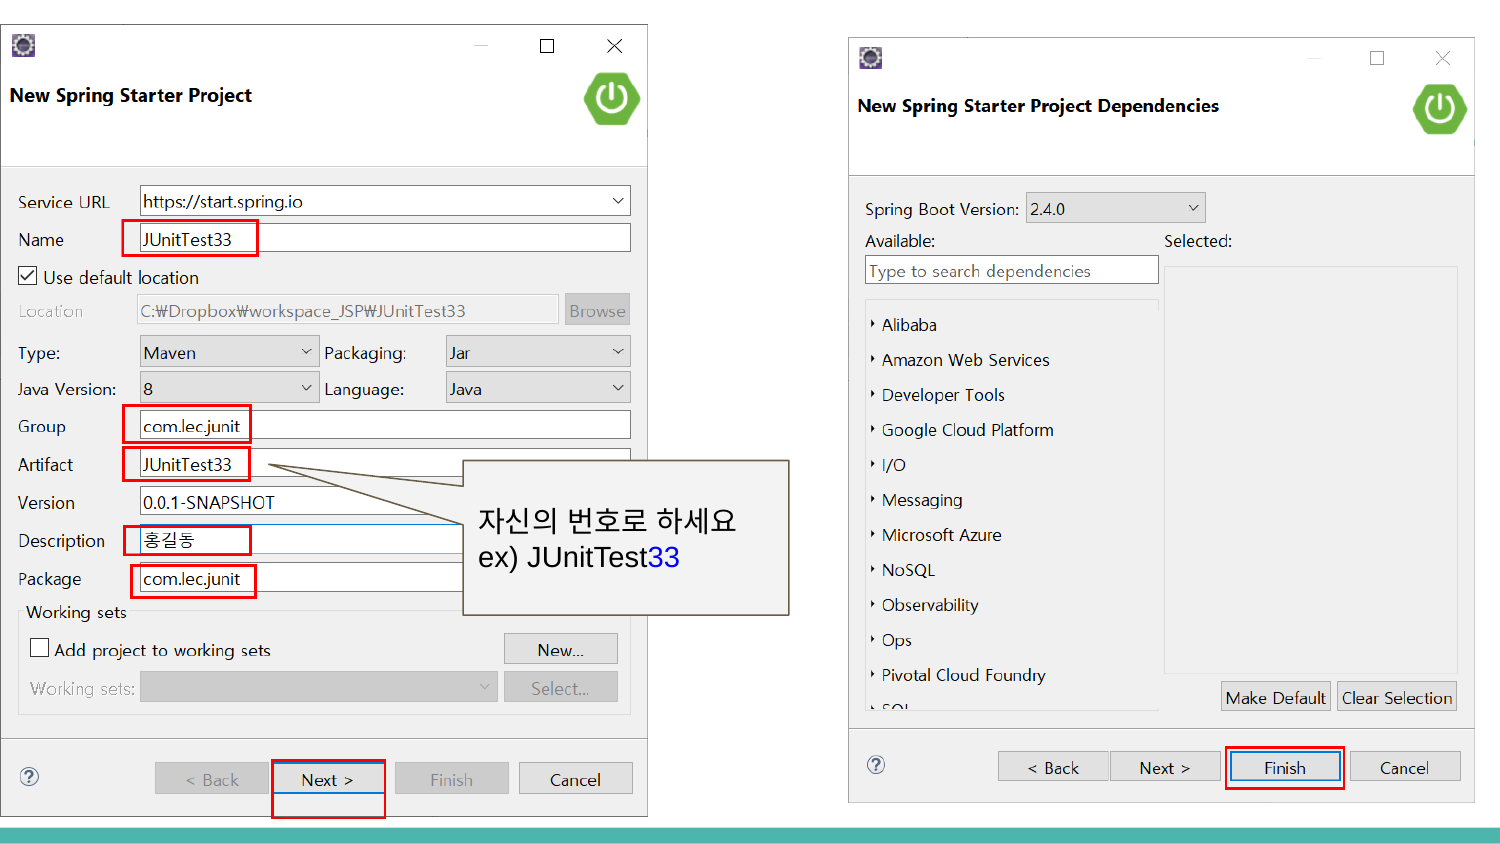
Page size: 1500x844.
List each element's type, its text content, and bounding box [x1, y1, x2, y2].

picture [0, 24, 648, 819]
text_box 자신의 번호로 하세요 ex) JUnitTest33 [651, 460, 789, 616]
picture [848, 37, 1476, 803]
